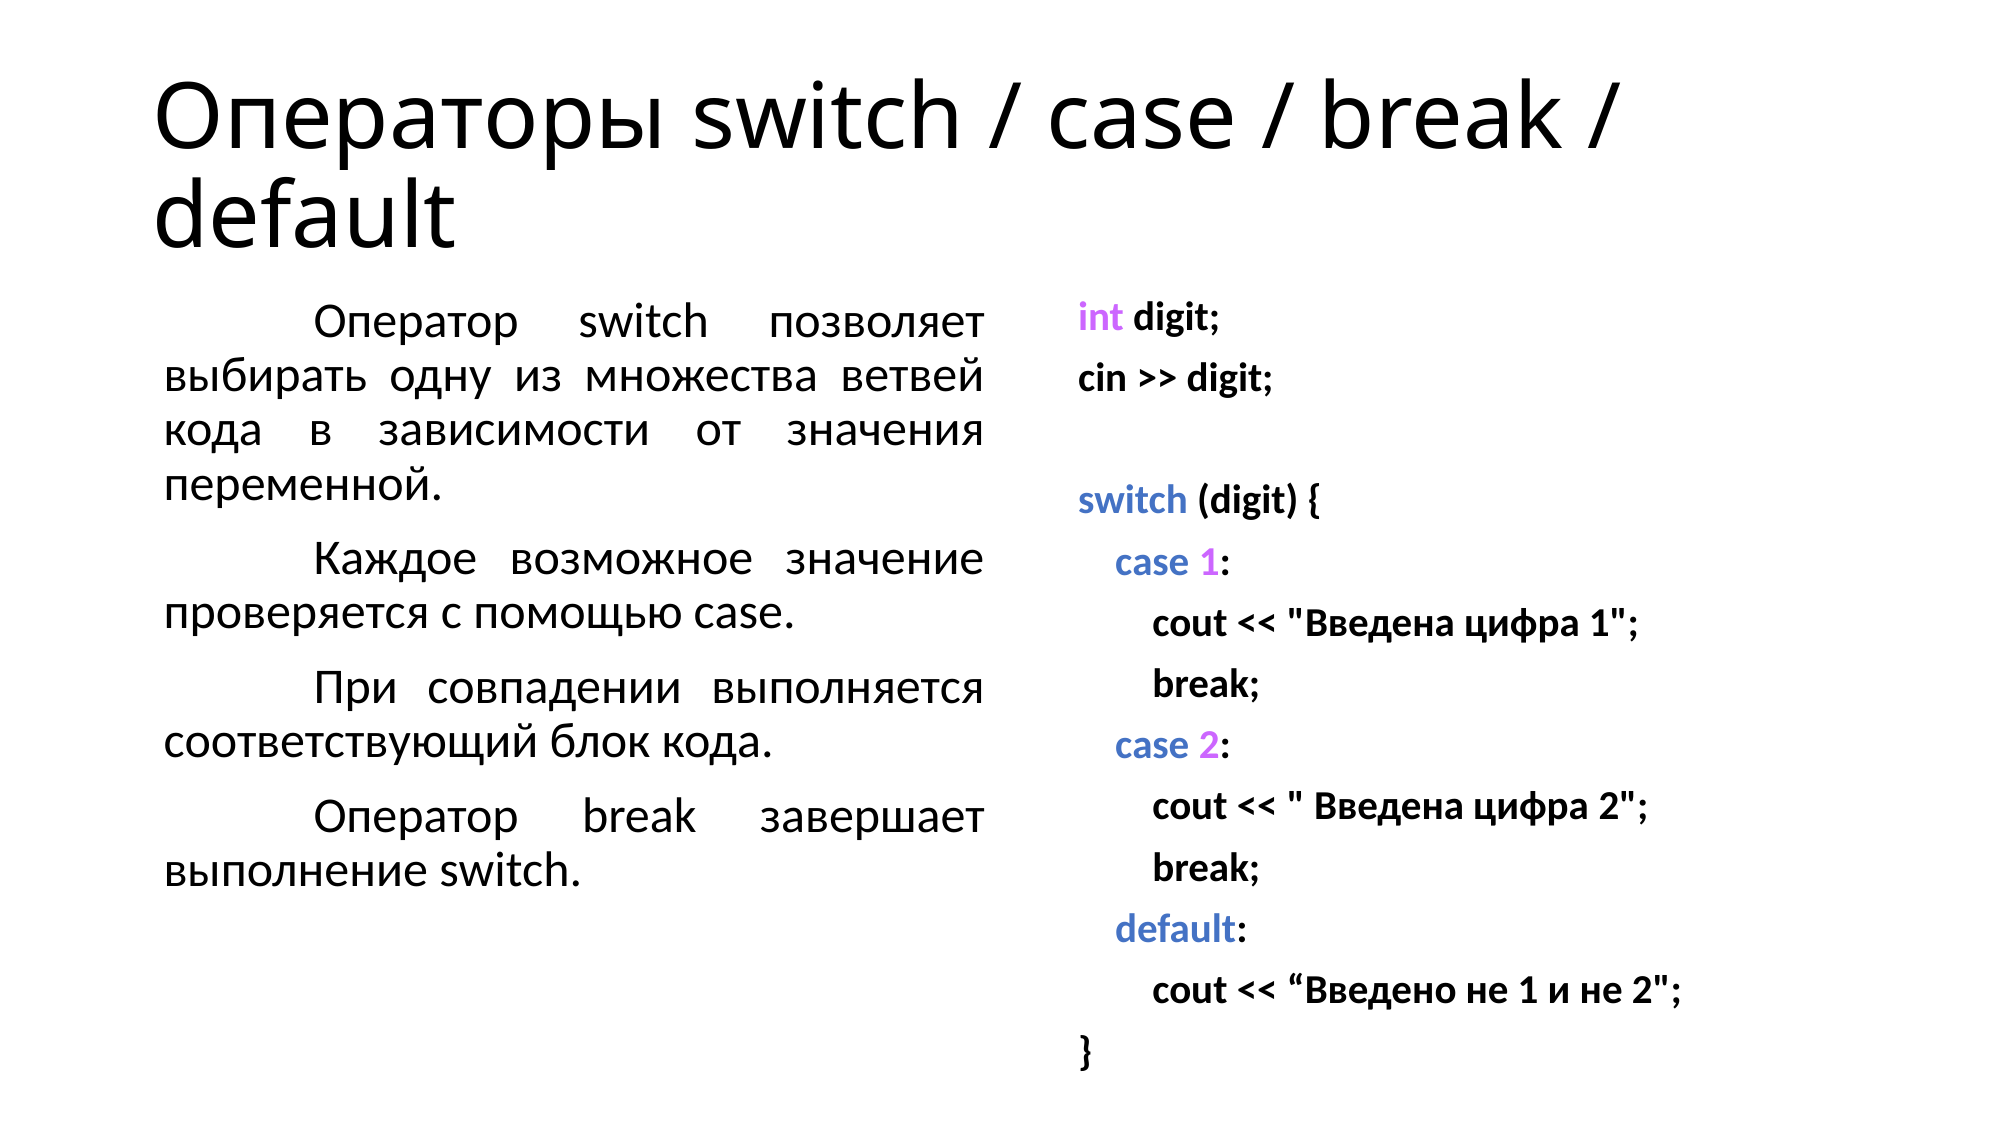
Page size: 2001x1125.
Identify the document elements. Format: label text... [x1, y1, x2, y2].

text_box Оператор switch позволяет выбирать одну из множества ветвей кода в зависимости от значения переменной. Каждое возможное значение проверяется с помощью case. При совпадении выполняется соответствующий блок кода. Оператор break завершает выполнение switch. [148, 287, 1000, 1066]
title Операторы switch / case / break / default [137, 59, 1863, 278]
text_box int digit; cin >> digit; switch (digit) { case 1: cout << "Введена цифра 1"; break; case 2: cout << " Введена цифра 2"; break; default: cout << “Введено не 1 и не 2"; } [1063, 287, 2000, 1085]
